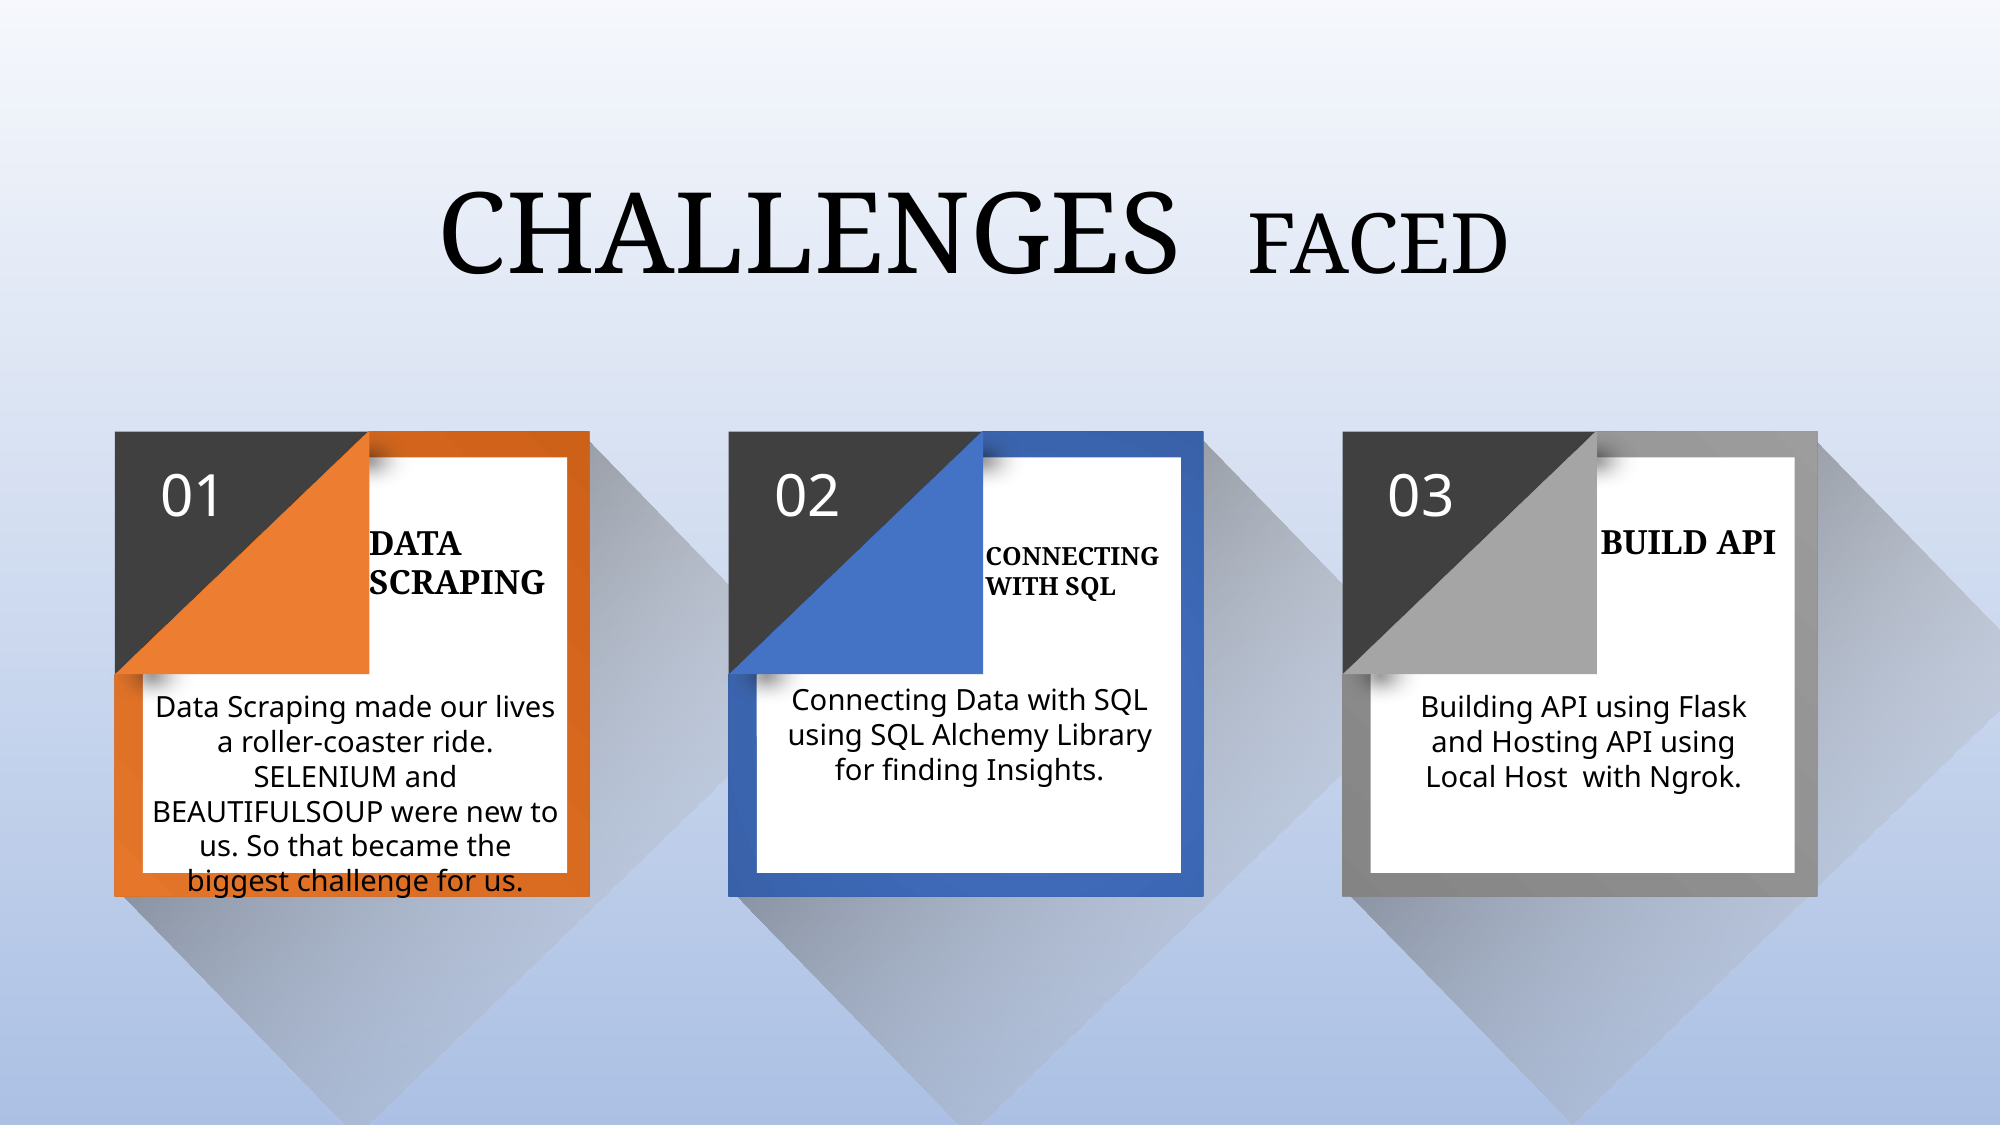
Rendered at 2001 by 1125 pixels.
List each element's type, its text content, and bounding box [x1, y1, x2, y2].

text_box CHALLENGES FACED [0, 153, 1966, 304]
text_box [5, 402, 2000, 972]
